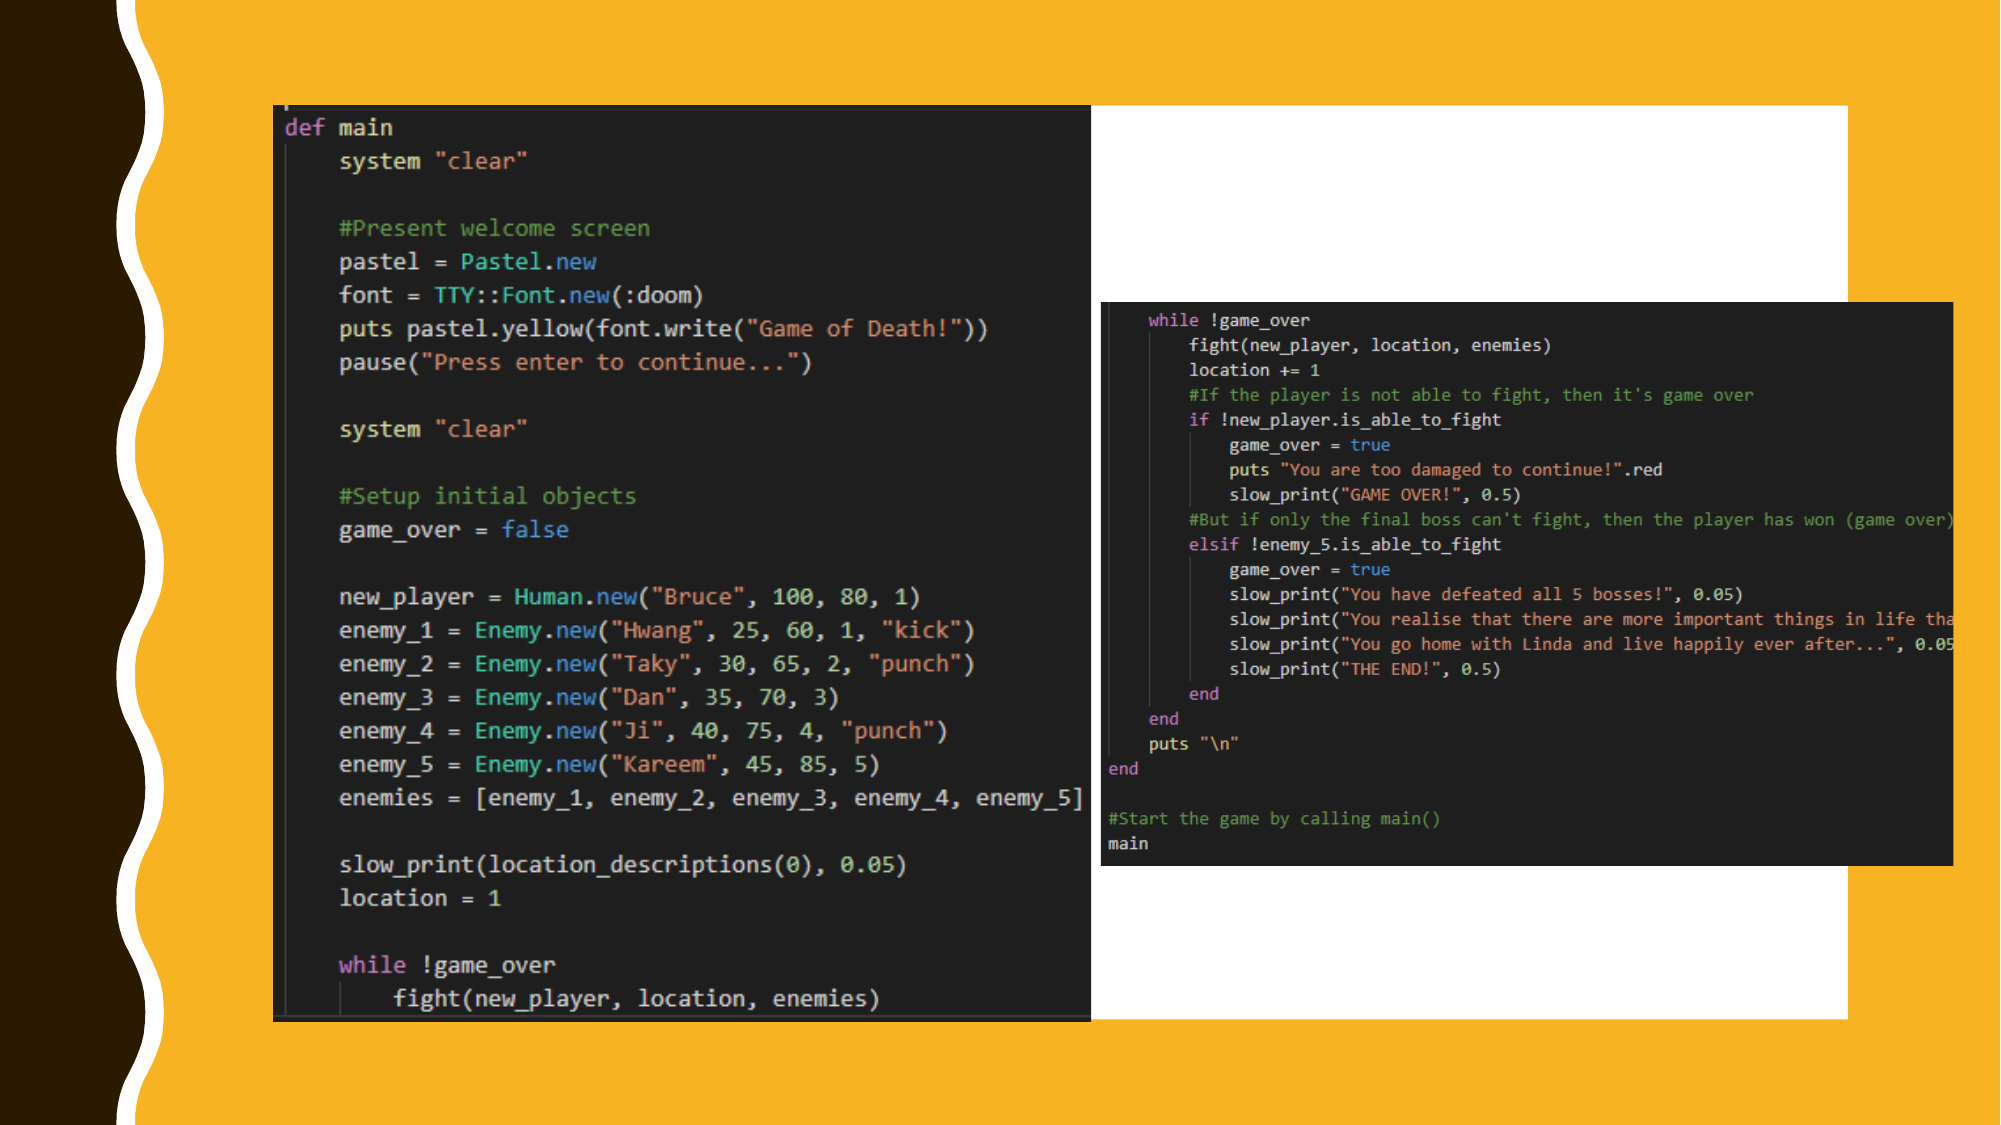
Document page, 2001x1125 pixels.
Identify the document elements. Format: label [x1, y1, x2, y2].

picture [1100, 302, 1954, 866]
picture [272, 105, 1092, 1022]
text_box [136, 0, 2000, 1125]
text_box [117, 0, 164, 1125]
text_box [0, 0, 146, 1125]
text_box [272, 104, 1849, 1020]
